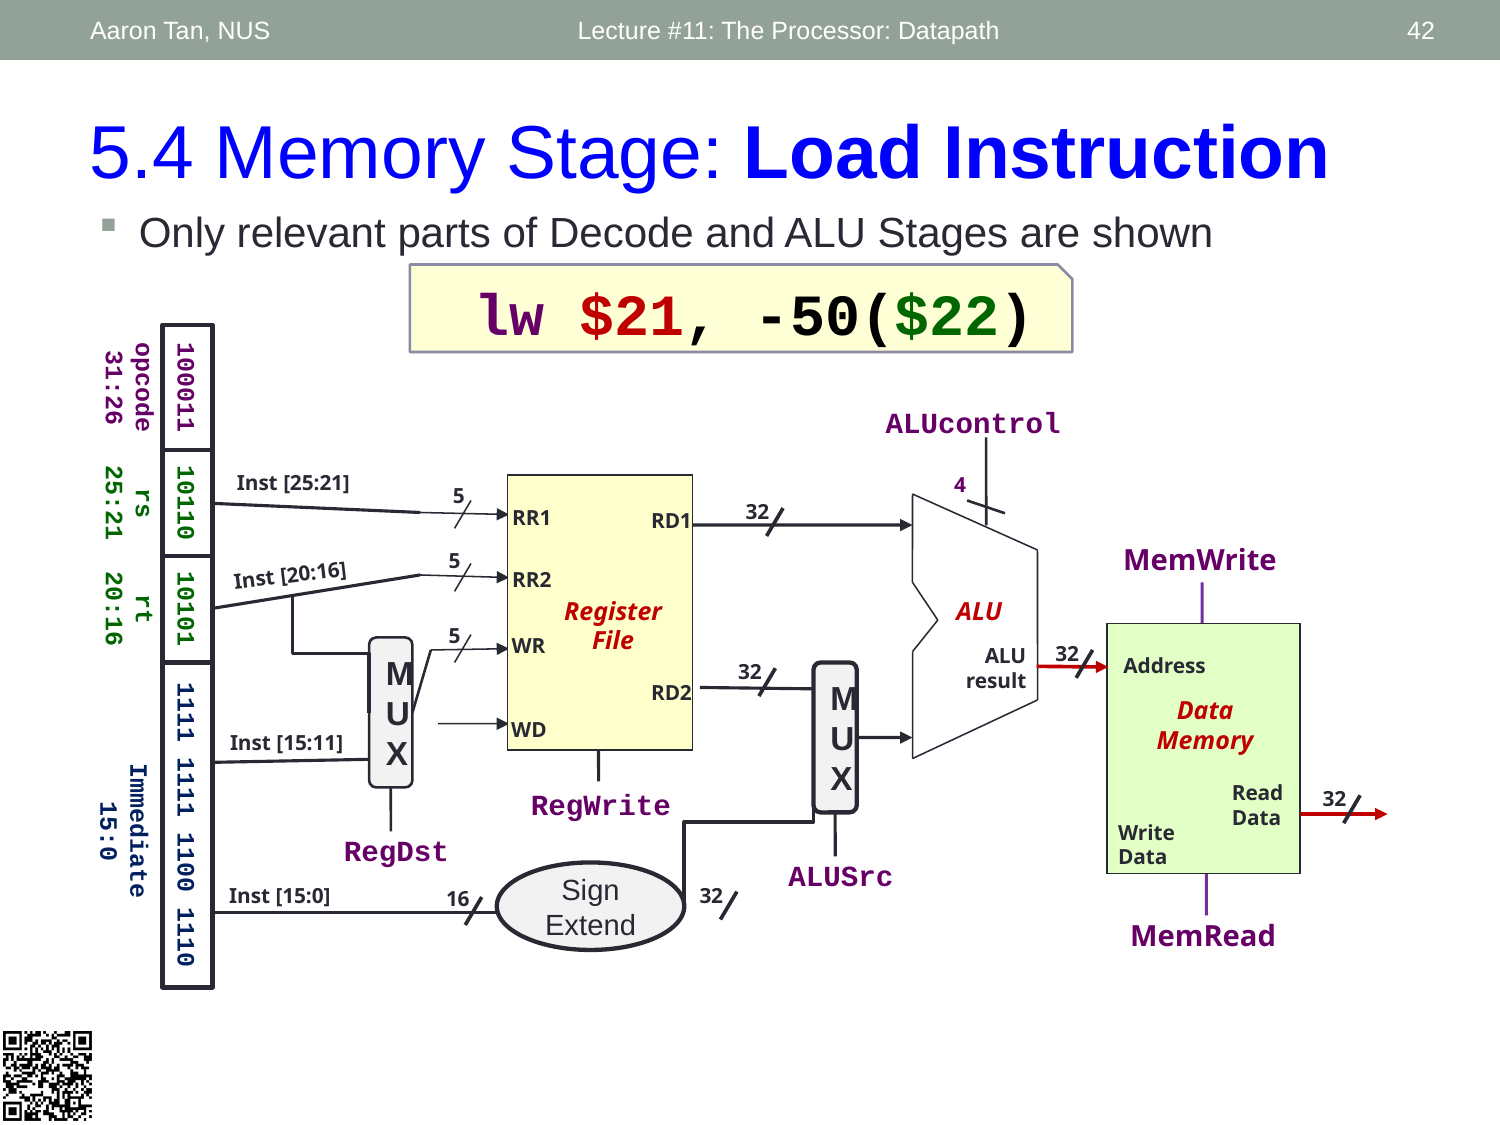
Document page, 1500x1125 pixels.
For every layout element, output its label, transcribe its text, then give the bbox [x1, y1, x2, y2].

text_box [87, 324, 1388, 1001]
picture [0, 1028, 95, 1124]
footer Lecture #11: The Processor: Datapath [562, 3, 1238, 57]
text_box lw $21, -50($22) [407, 262, 1075, 321]
slide_number Aaron Tan, NUS [75, 3, 550, 57]
text_box 5.4 Memory Stage: Load Instruction [75, 96, 1450, 202]
list Only relevant parts of Decode and ALU Stages are shown [83, 197, 1434, 298]
slide_number 42 [1308, 3, 1450, 57]
